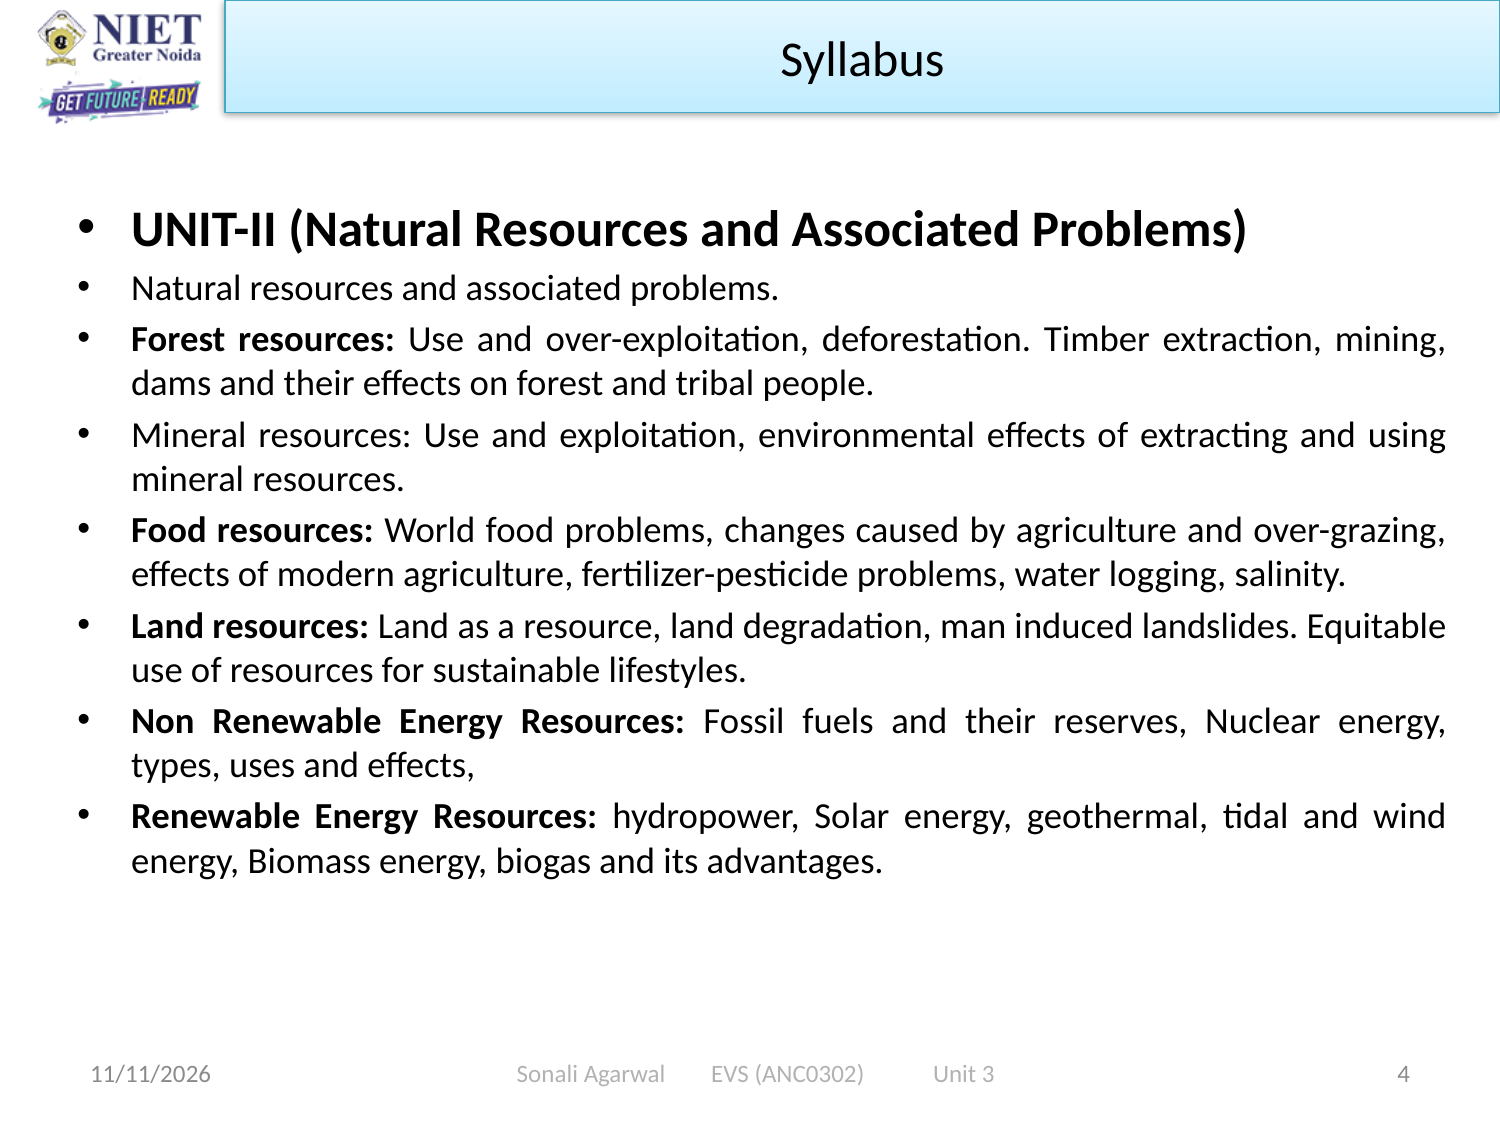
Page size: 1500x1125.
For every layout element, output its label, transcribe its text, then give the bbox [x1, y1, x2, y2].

footer Sonali Agarwal EVS (ANC0302) Unit 3 [450, 1042, 1063, 1103]
list UNIT-II (Natural Resources and Associated Problems) Natural resources and associated problems. Forest resources: Use and over-exploitation, deforestation. Timber extraction, mining, dams and their effects on forest and tribal people. Mineral resources: Use and exploitation, environmental effects of extracting and using mineral resources. Food resources: World food problems, changes caused by agriculture and over-grazing, effects of modern agriculture, fertilizer-pesticide problems, water logging, salinity. Land resources: Land as a resource, land degradation, man induced landslides. Equitable use of resources for sustainable lifestyles. Non Renewable Energy Resources: Fossil fuels and their reserves, Nuclear energy, types, uses and effects, Renewable Energy Resources: hydropower, Solar energy, geothermal, tidal and wind energy, Biomass energy, biogas and its advantages. [62, 187, 1463, 930]
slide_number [75, 1042, 425, 1103]
text_box Syllabus [238, 0, 1500, 113]
picture [0, 0, 238, 135]
slide_number 4 [1074, 1042, 1425, 1103]
